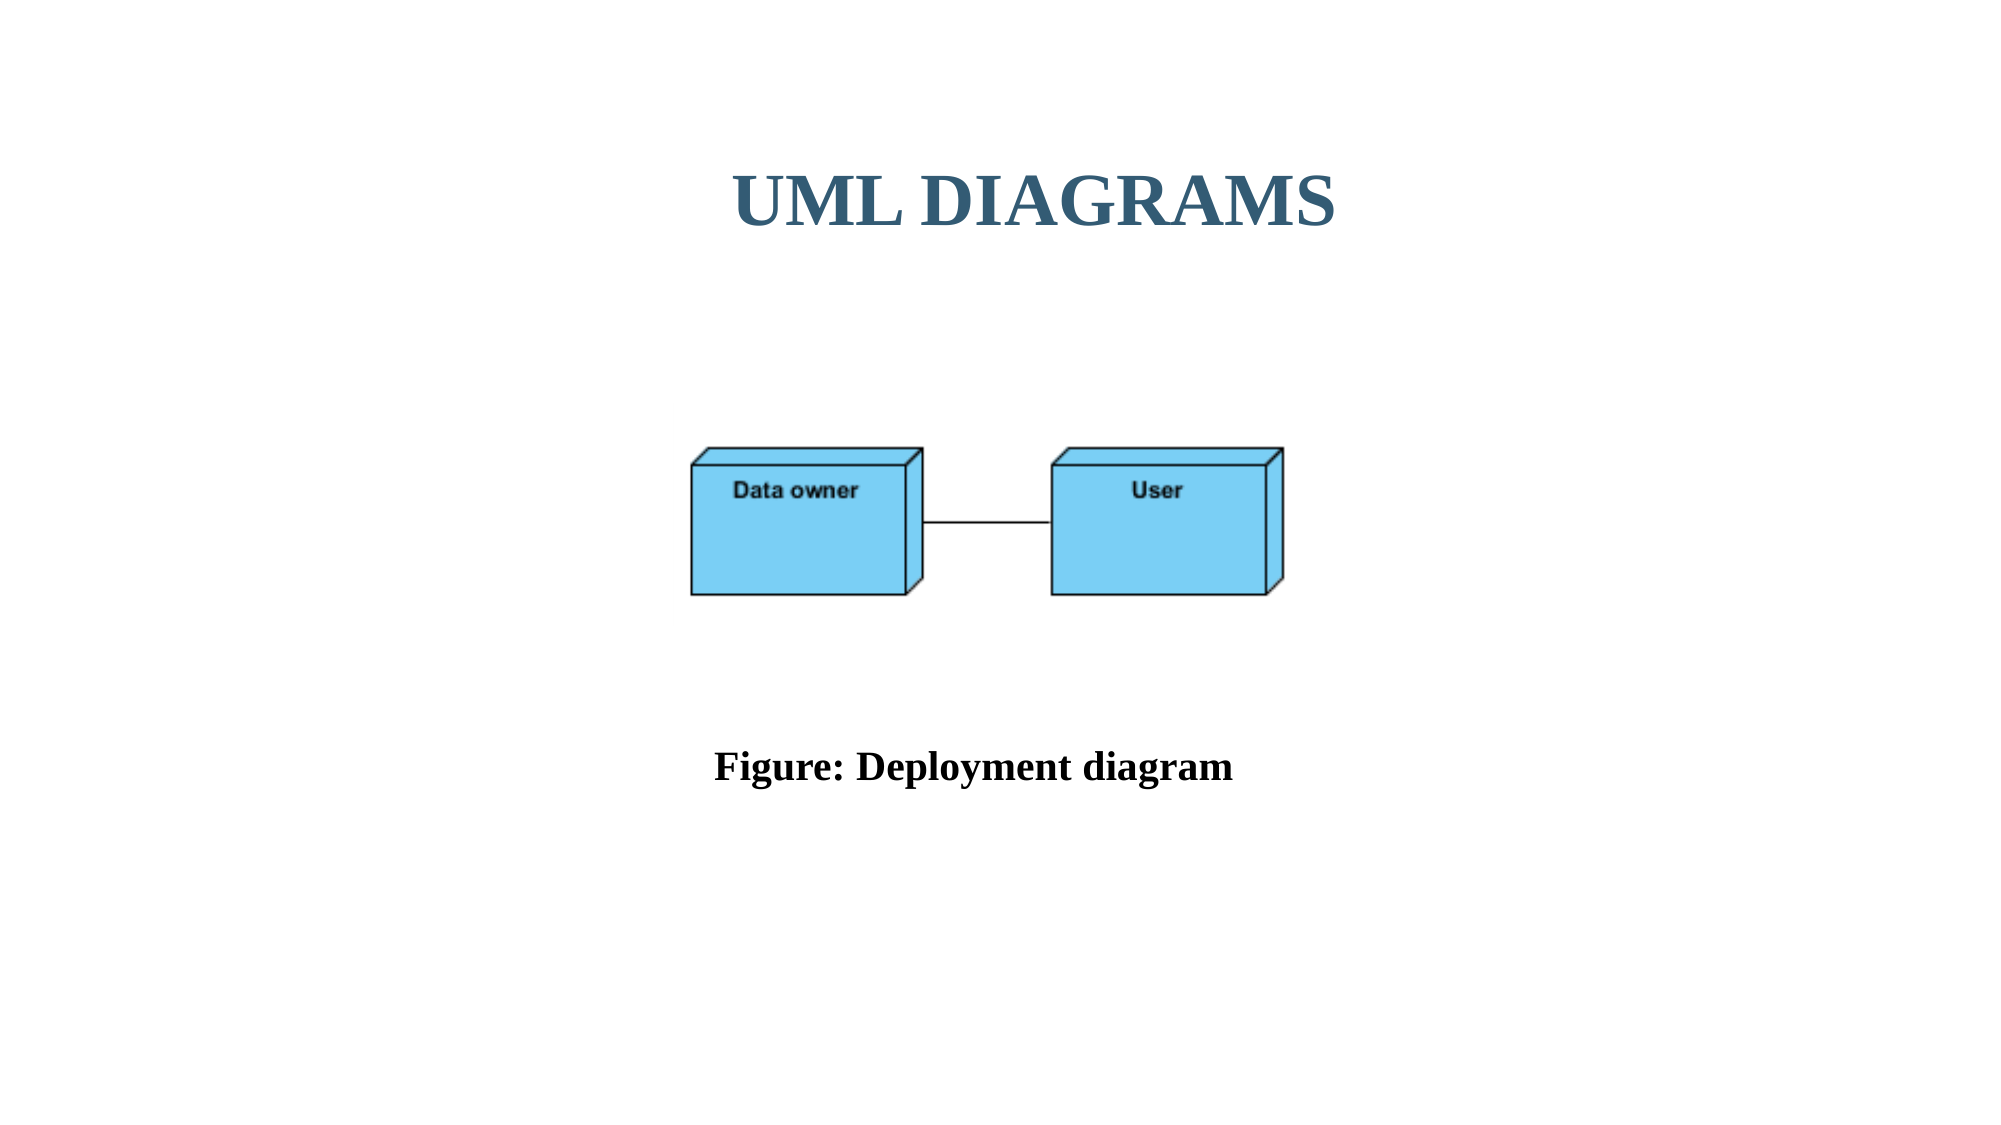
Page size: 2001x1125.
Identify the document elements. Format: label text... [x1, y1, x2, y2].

text_box Figure: Deployment diagram [672, 731, 1275, 796]
picture [672, 403, 1328, 627]
text_box UML DIAGRAMS [254, 80, 1665, 233]
